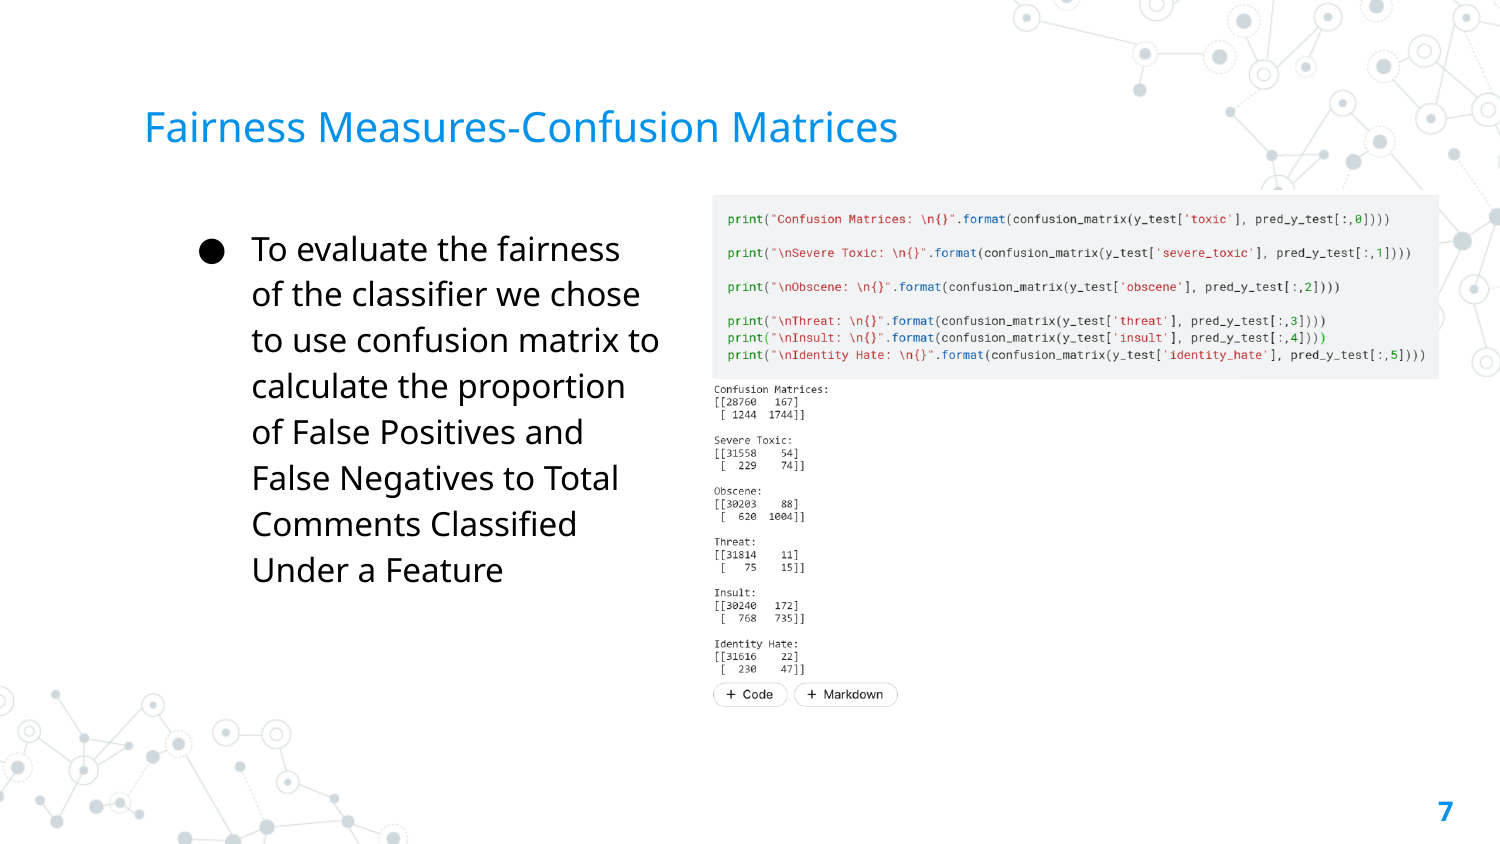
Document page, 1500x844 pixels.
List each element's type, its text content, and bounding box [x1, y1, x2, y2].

title Fairness Measures-Confusion Matrices [128, 50, 1372, 166]
text_box To evaluate the fairness of the classifier we chose to use confusion matrix to calculate the proportion of False Positives and False Negatives to Total Comments Classified Under a Feature [161, 206, 677, 604]
slide_number ‹#› [1378, 779, 1469, 844]
picture [0, 0, 1500, 844]
